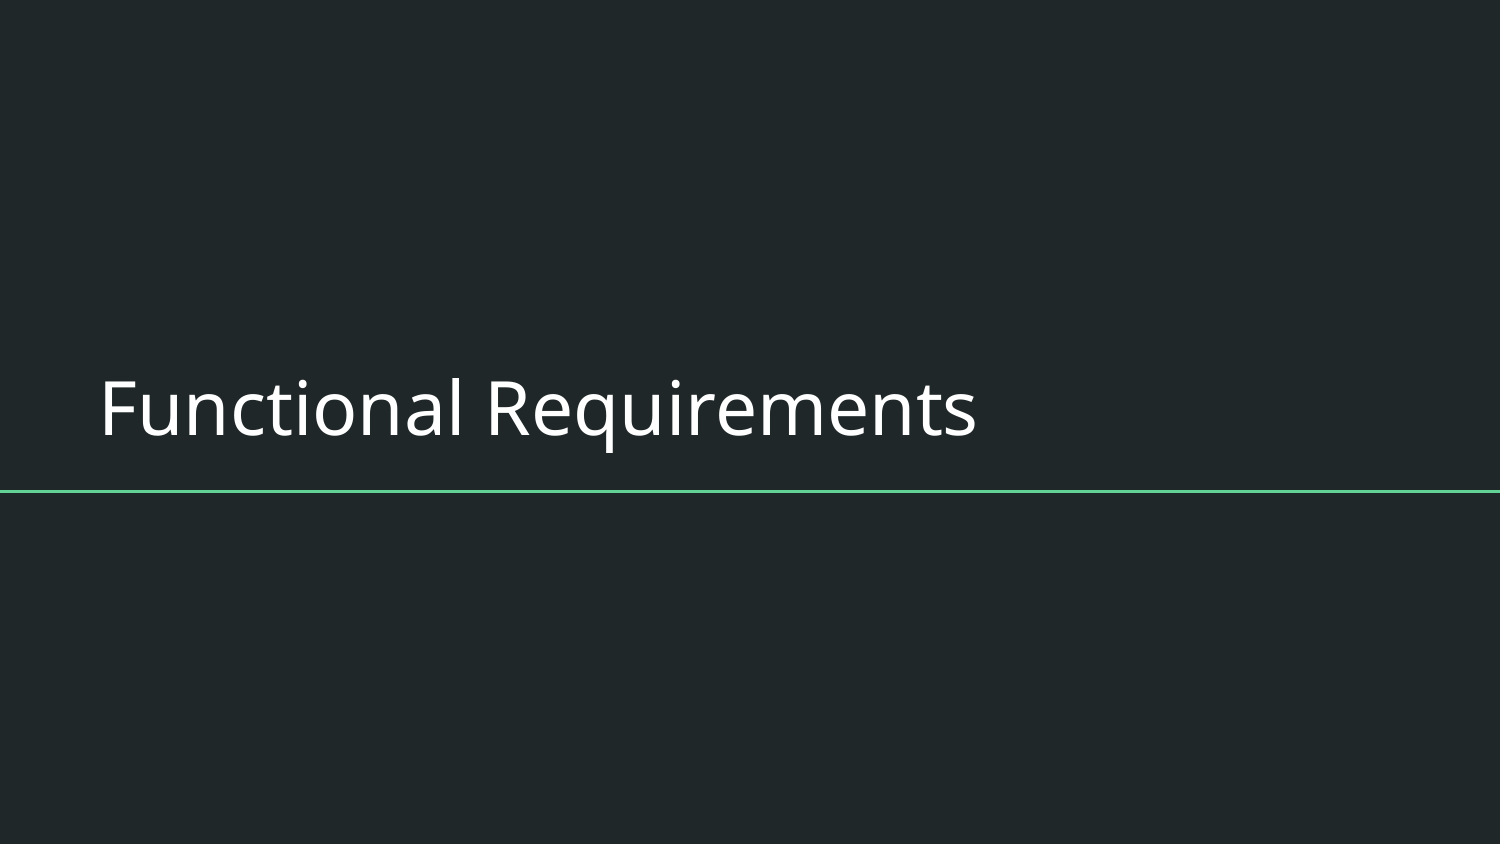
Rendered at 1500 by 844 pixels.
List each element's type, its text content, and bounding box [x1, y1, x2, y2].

title Functional Requirements [83, 337, 1417, 466]
